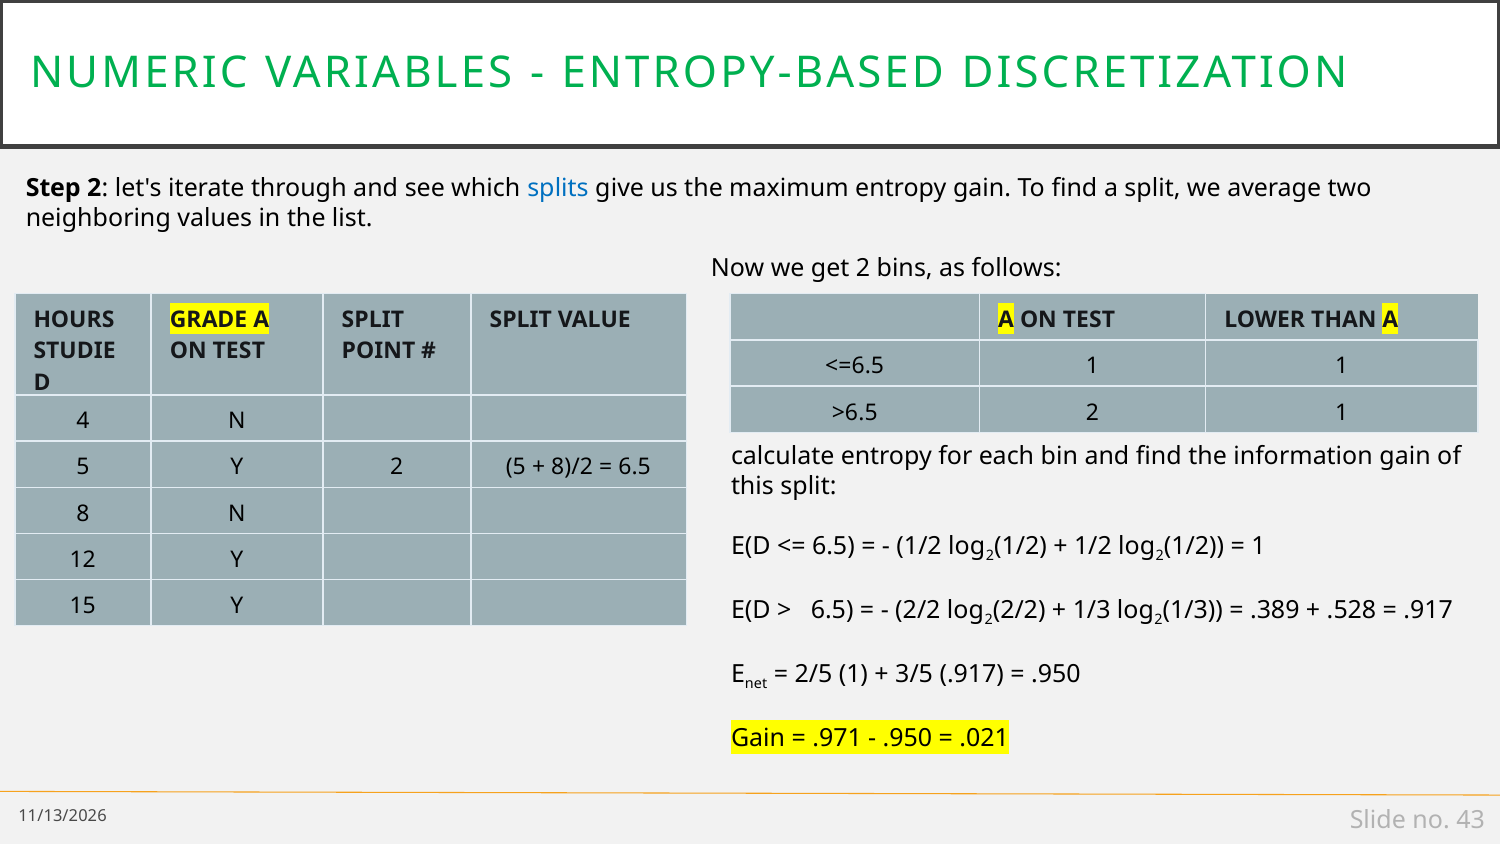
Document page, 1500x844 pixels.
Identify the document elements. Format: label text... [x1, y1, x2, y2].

table_cell [324, 534, 470, 579]
table_cell N [152, 396, 322, 440]
table_header LOWER THAN A [1206, 294, 1478, 339]
table_cell 5 [16, 442, 150, 487]
table_header Split point # [324, 294, 470, 394]
table_cell Y [152, 580, 322, 625]
table_cell 1 [1206, 387, 1477, 432]
table_cell (5 + 8)/2 = 6.5 [472, 442, 686, 487]
text_box Now we get 2 bins, as follows: [696, 243, 1077, 289]
table_cell [324, 396, 470, 440]
table_header Split value [472, 294, 686, 394]
table_cell [324, 488, 470, 533]
table_header A ON TEST [980, 294, 1205, 339]
table_cell [472, 396, 686, 440]
table_cell 2 [980, 387, 1205, 432]
table_cell [324, 580, 470, 625]
text_box Step 2: let's iterate through and see which splits give us the maximum entropy gain. To find a split, we average two neighboring values in the list. [11, 164, 1441, 269]
table_cell 2 [324, 442, 470, 487]
table_cell N [152, 488, 322, 533]
text_box calculate entropy for each bin and find the information gain of this split: E(D <= 6.5) = - (1/2 log2(1/2) + 1/2 log2(1/2)) = 1 E(D > 6.5) = - (2/2 log2(2/2) + 1/3 log2(1/3)) = .389 + .528 = .917 Enet = 2/5 (1) + 3/5 (.917) = .950 Gain = .971 - .950 = .021 [716, 432, 1486, 789]
table_cell Y [152, 534, 322, 579]
table_cell 8 [16, 488, 150, 533]
table_cell 12 [16, 534, 150, 579]
table_header HOURS STUDIED [16, 294, 150, 394]
table_cell 1 [980, 341, 1205, 385]
table_cell Y [152, 442, 322, 487]
table_cell 4 [16, 396, 150, 440]
table_cell 15 [16, 580, 150, 625]
table_header Grade A ON TEST [152, 294, 322, 394]
table_cell [472, 488, 686, 533]
slide_number Slide no. 43 [1162, 797, 1500, 843]
table_cell <=6.5 [731, 341, 979, 385]
table_cell [472, 534, 686, 579]
title Numeric variables - Entropy-Based Discretization [0, 0, 1500, 149]
table_cell [472, 580, 686, 625]
table_cell >6.5 [731, 387, 979, 432]
table_cell 1 [1206, 341, 1477, 385]
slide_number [0, 796, 122, 837]
table_header [731, 294, 979, 339]
